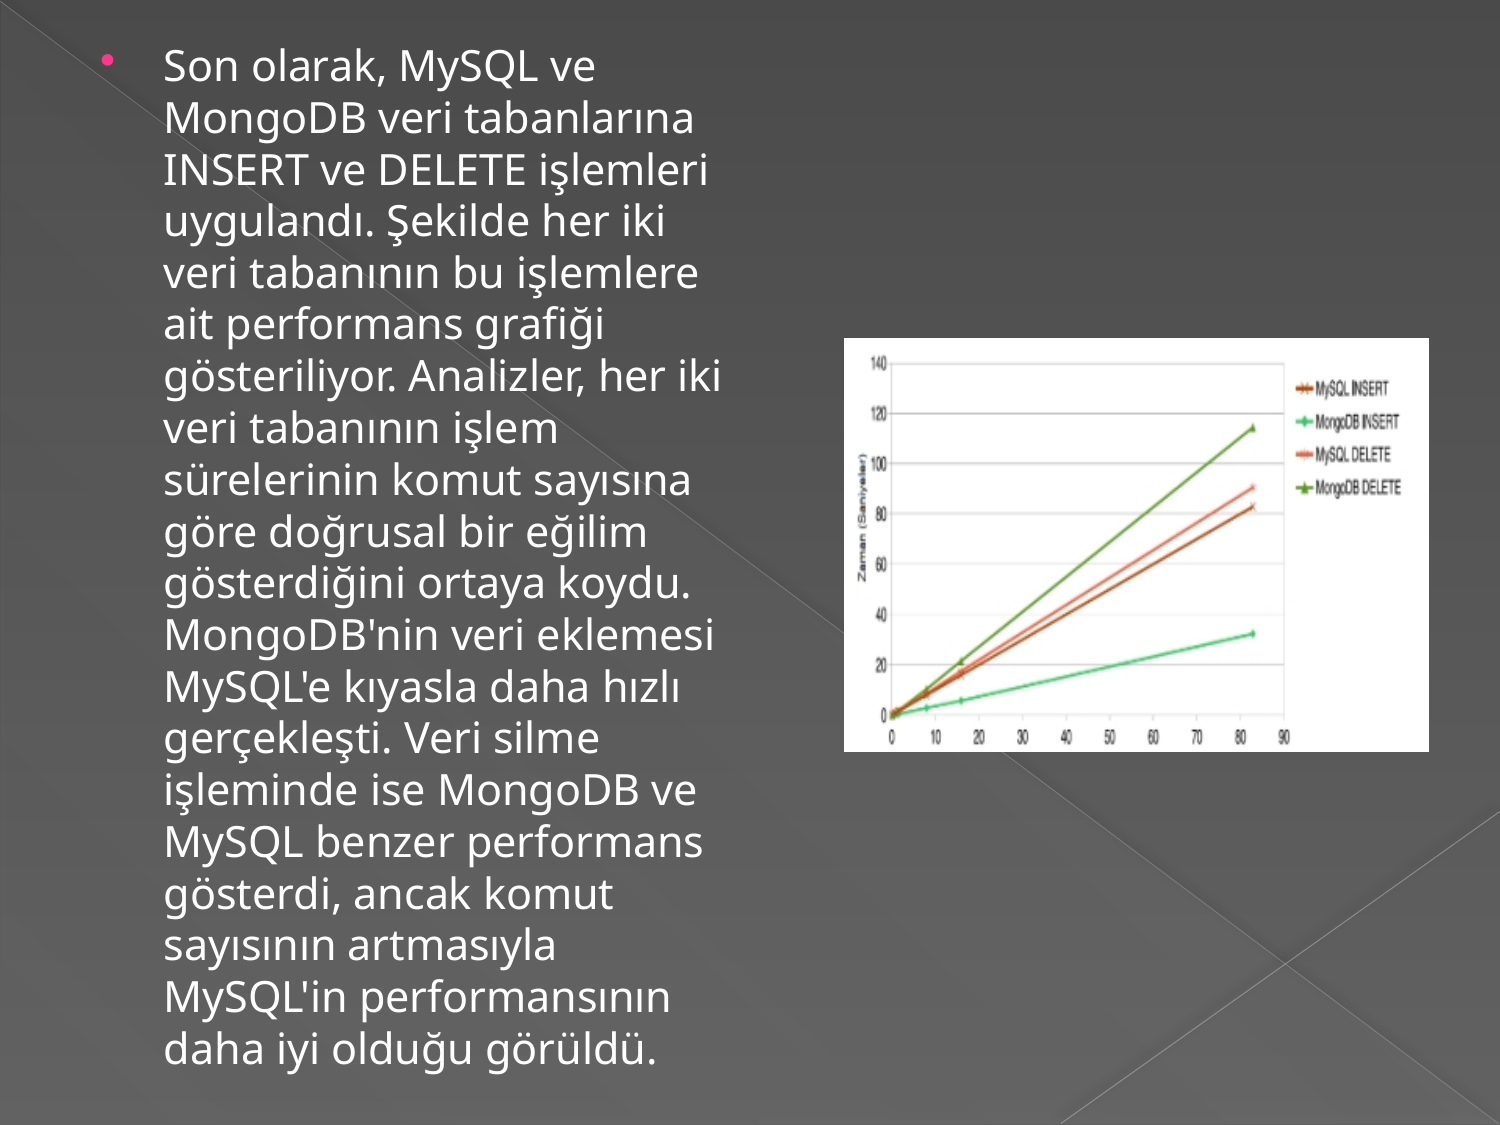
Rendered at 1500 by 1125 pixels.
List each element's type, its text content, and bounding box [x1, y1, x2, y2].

picture [844, 337, 1430, 752]
list Son olarak, MySQL ve MongoDB veri tabanlarına INSERT ve DELETE işlemleri uygulandı. Şekilde her iki veri tabanının bu işlemlere ait performans grafiği gösteriliyor. Analizler, her iki veri tabanının işlem sürelerinin komut sayısına göre doğrusal bir eğilim gösterdiğini ortaya koydu. MongoDB'nin veri eklemesi MySQL'e kıyasla daha hızlı gerçekleşti. Veri silme işleminde ise MongoDB ve MySQL benzer performans gösterdi, ancak komut sayısının artmasıyla MySQL'in performansının daha iyi olduğu görüldü. [76, 30, 762, 1094]
